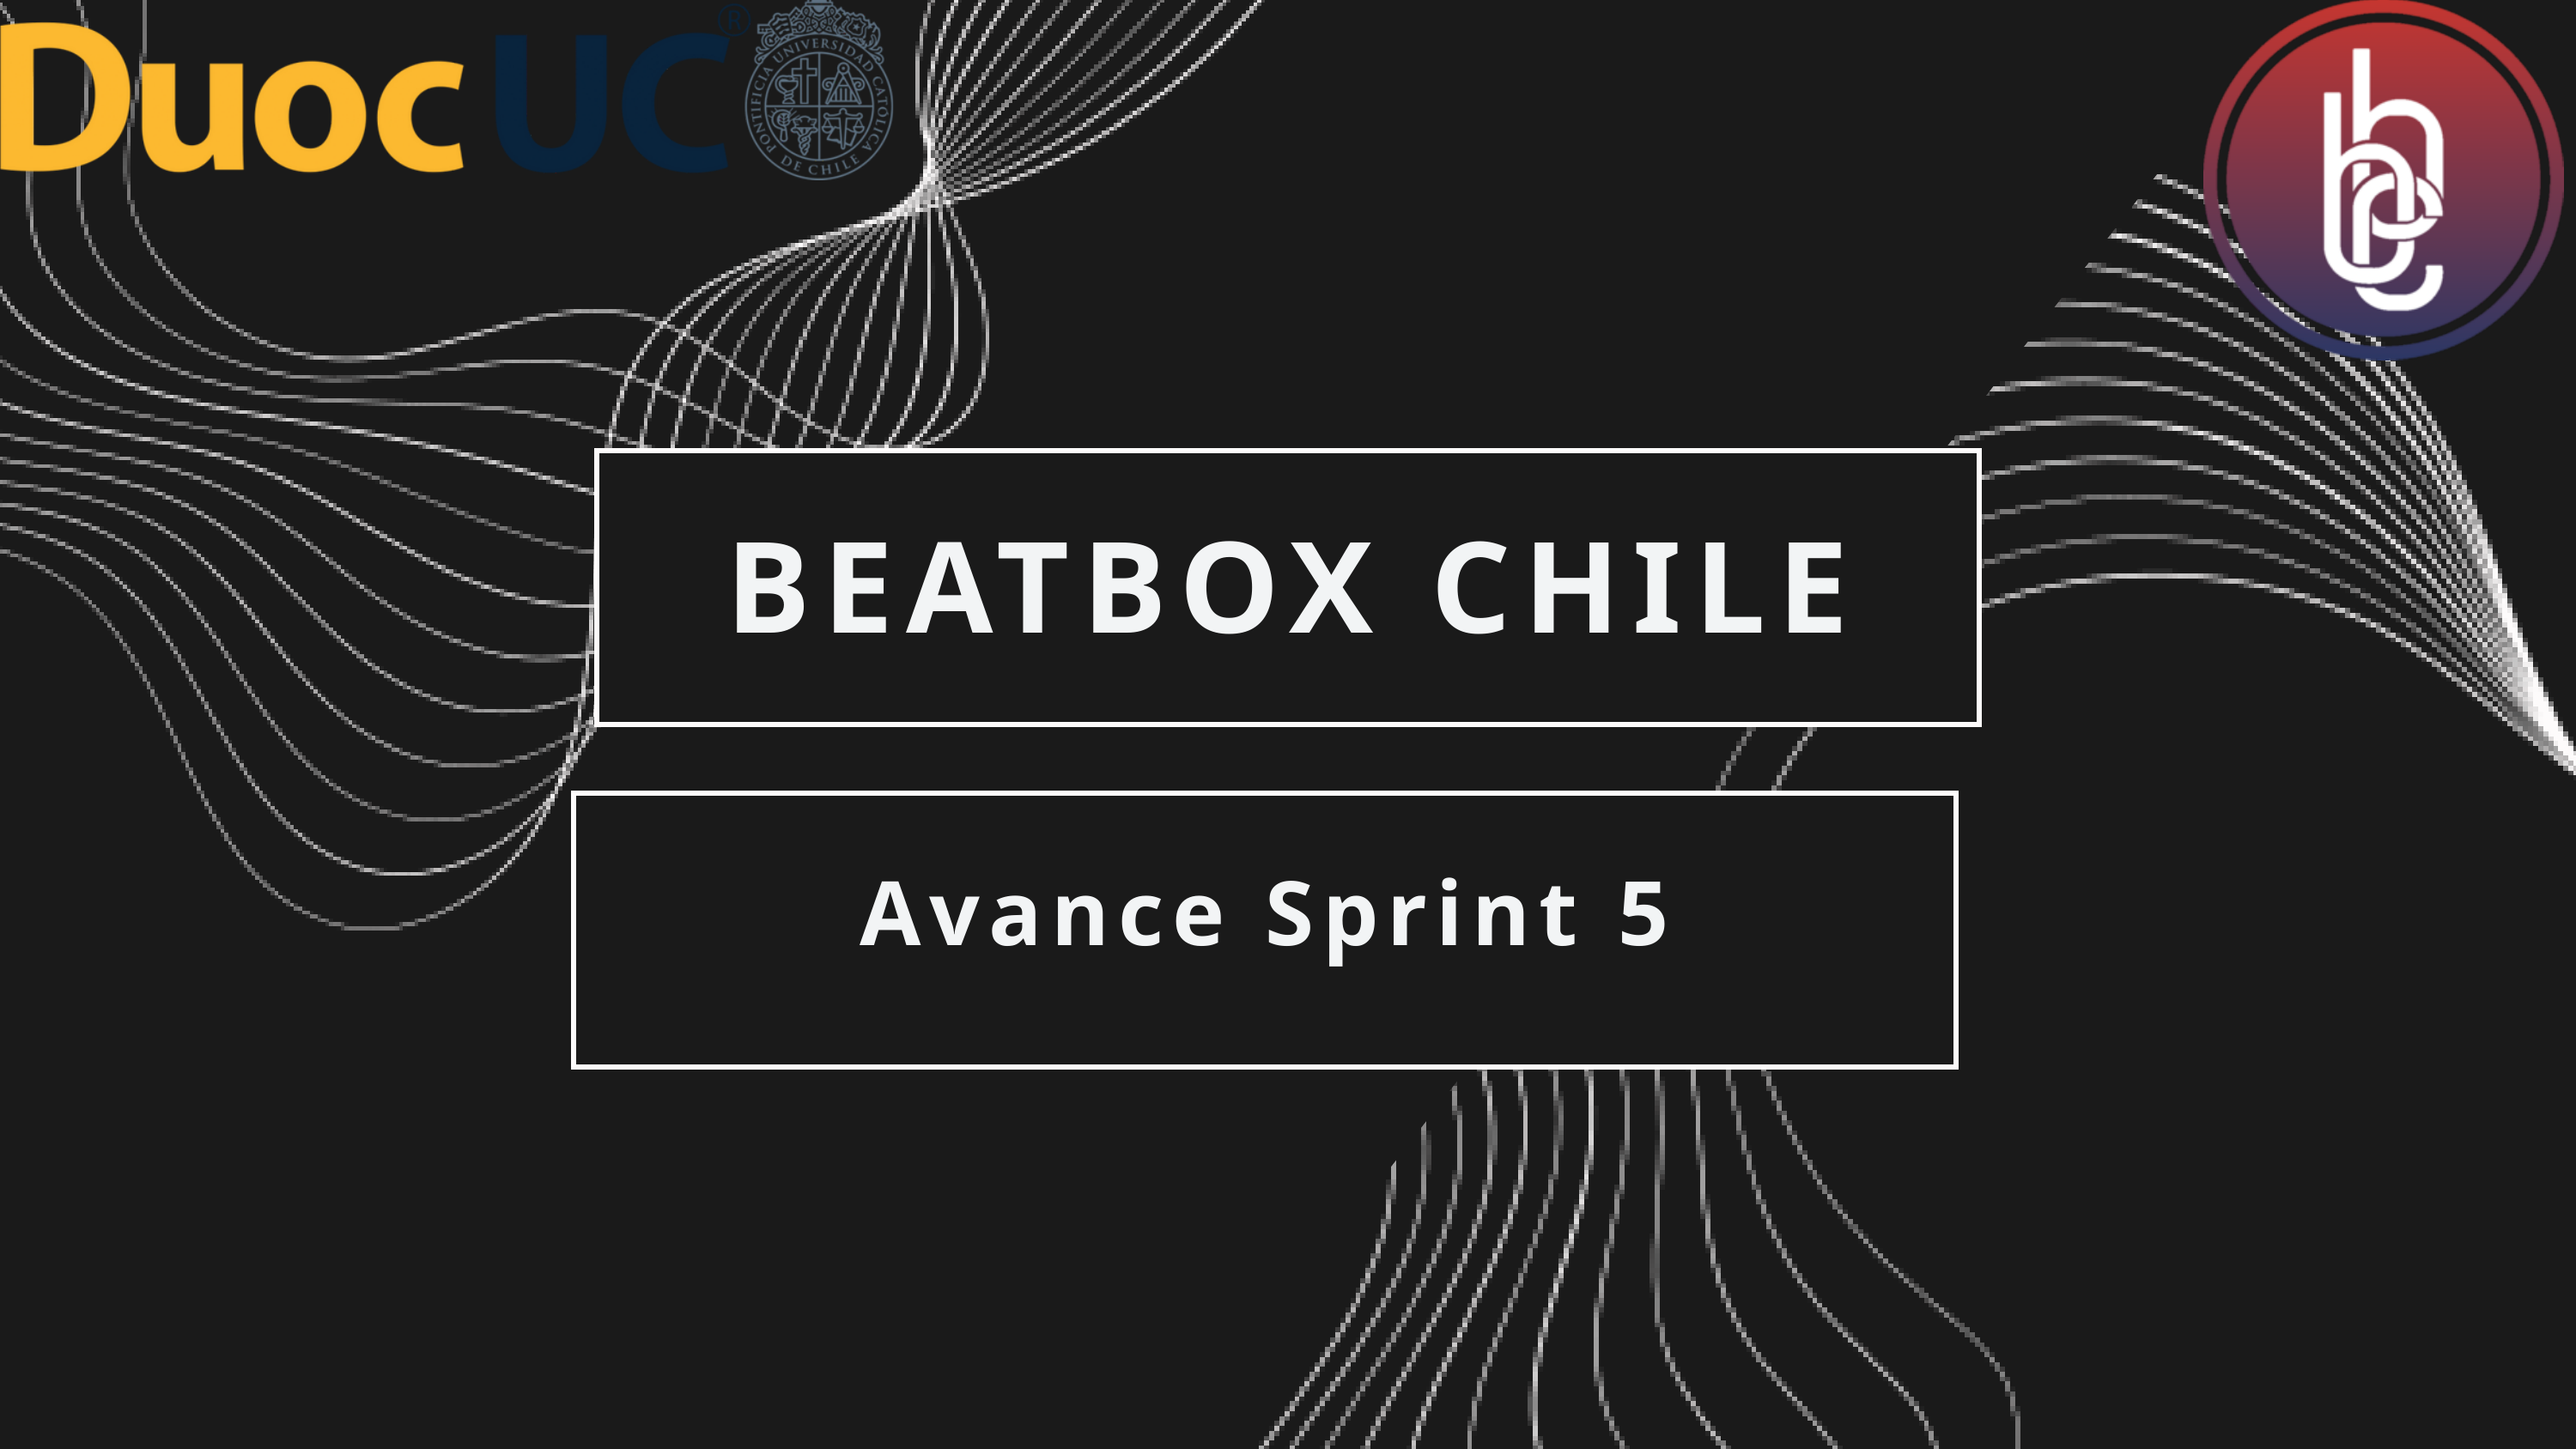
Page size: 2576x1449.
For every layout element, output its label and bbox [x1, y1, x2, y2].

text_box [0, 0, 894, 180]
text_box [2202, 0, 2564, 361]
text_box [573, 792, 1957, 1067]
text_box [0, 0, 1386, 931]
text_box [596, 450, 1980, 724]
text_box [1173, 115, 2576, 1449]
